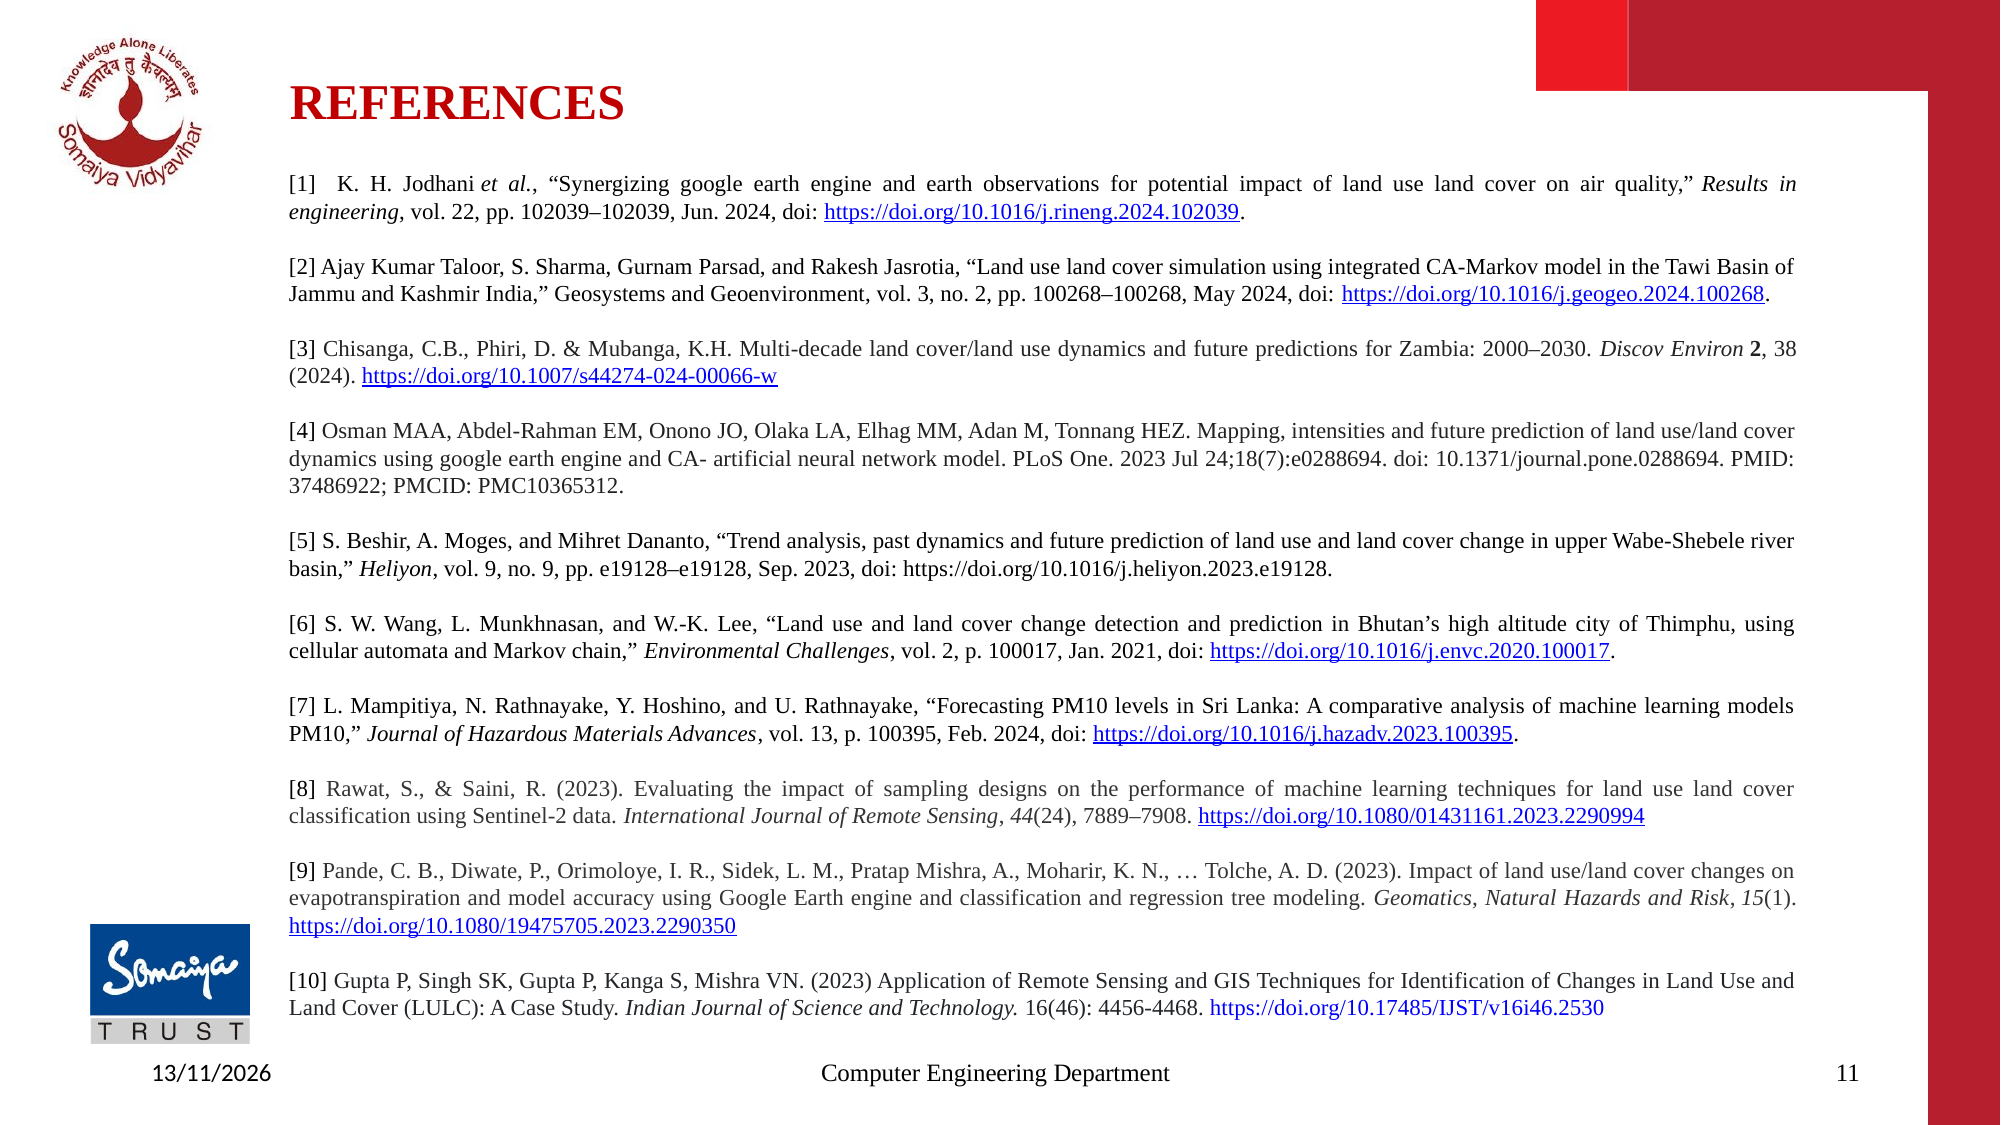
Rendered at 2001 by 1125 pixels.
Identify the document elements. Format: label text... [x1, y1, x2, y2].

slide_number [149, 1060, 275, 1087]
picture [46, 24, 212, 195]
slide_number 11 [1829, 1060, 1863, 1125]
text_box [1] K. H. Jodhani et al., “Synergizing google earth engine and earth observations for potential impact of land use land cover on air quality,” Results in engineering, vol. 22, pp. 102039–102039, Jun. 2024, doi: https://doi.org/10.1016/j.rineng.2024.102039. [2] Ajay Kumar Taloor, S. Sharma, Gurnam Parsad, and Rakesh Jasrotia, “Land use land cover simulation using integrated CA-Markov model in the Tawi Basin of Jammu and Kashmir India,” Geosystems and Geoenvironment, vol. 3, no. 2, pp. 100268–100268, May 2024, doi: https://doi.org/10.1016/j.geogeo.2024.100268. [3] Chisanga, C.B., Phiri, D. & Mubanga, K.H. Multi-decade land cover/land use dynamics and future predictions for Zambia: 2000–2030. Discov Environ 2, 38 (2024). https://doi.org/10.1007/s44274-024-00066-w [4] Osman MAA, Abdel-Rahman EM, Onono JO, Olaka LA, Elhag MM, Adan M, Tonnang HEZ. Mapping, intensities and future prediction of land use/land cover dynamics using google earth engine and CA- artificial neural network model. PLoS One. 2023 Jul 24;18(7):e0288694. doi: 10.1371/journal.pone.0288694. PMID: 37486922; PMCID: PMC10365312. [5] S. Beshir, A. Moges, and Mihret Dananto, “Trend analysis, past dynamics and future prediction of land use and land cover change in upper Wabe-Shebele river basin,” Heliyon, vol. 9, no. 9, pp. e19128–e19128, Sep. 2023, doi: https://doi.org/10.1016/j.heliyon.2023.e19128. ‌ [6] S. W. Wang, L. Munkhnasan, and W.-K. Lee, “Land use and land cover change detection and prediction in Bhutan’s high altitude city of Thimphu, using cellular automata and Markov chain,” Environmental Challenges, vol. 2, p. 100017, Jan. 2021, doi: https://doi.org/10.1016/j.envc.2020.100017. [7] L. Mampitiya, N. Rathnayake, Y. Hoshino, and U. Rathnayake, “Forecasting PM10 levels in Sri Lanka: A comparative analysis of machine learning models PM10,” Journal of Hazardous Materials Advances, vol. 13, p. 100395, Feb. 2024, doi: https://doi.org/10.1016/j.hazadv.2023.100395. [8] Rawat, S., & Saini, R. (2023). Evaluating the impact of sampling designs on the performance of machine learning techniques for land use land cover classification using Sentinel-2 data. International Journal of Remote Sensing, 44(24), 7889–7908. https://doi.org/10.1080/01431161.2023.2290994 [9] Pande, C. B., Diwate, P., Orimoloye, I. R., Sidek, L. M., Pratap Mishra, A., Moharir, K. N., … Tolche, A. D. (2023). Impact of land use/land cover changes on evapotranspiration and model accuracy using Google Earth engine and classification and regression tree modeling. Geomatics, Natural Hazards and Risk, 15(1). https://doi.org/10.1080/19475705.2023.2290350 [10] Gupta P, Singh SK, Gupta P, Kanga S, Mishra VN. (2023) Application of Remote Sensing and GIS Techniques for Identification of Changes in Land Use and Land Cover (LULC): A Case Study. Indian Journal of Science and Technology. 16(46): 4456-4468. https://doi.org/10.17485/IJST/v16i46.2530 [274, 161, 1887, 1028]
picture [90, 924, 250, 1044]
text_box REFERENCES [274, 61, 863, 137]
footer Computer Engineering Department [819, 1060, 1181, 1125]
picture [1536, 0, 2000, 1125]
